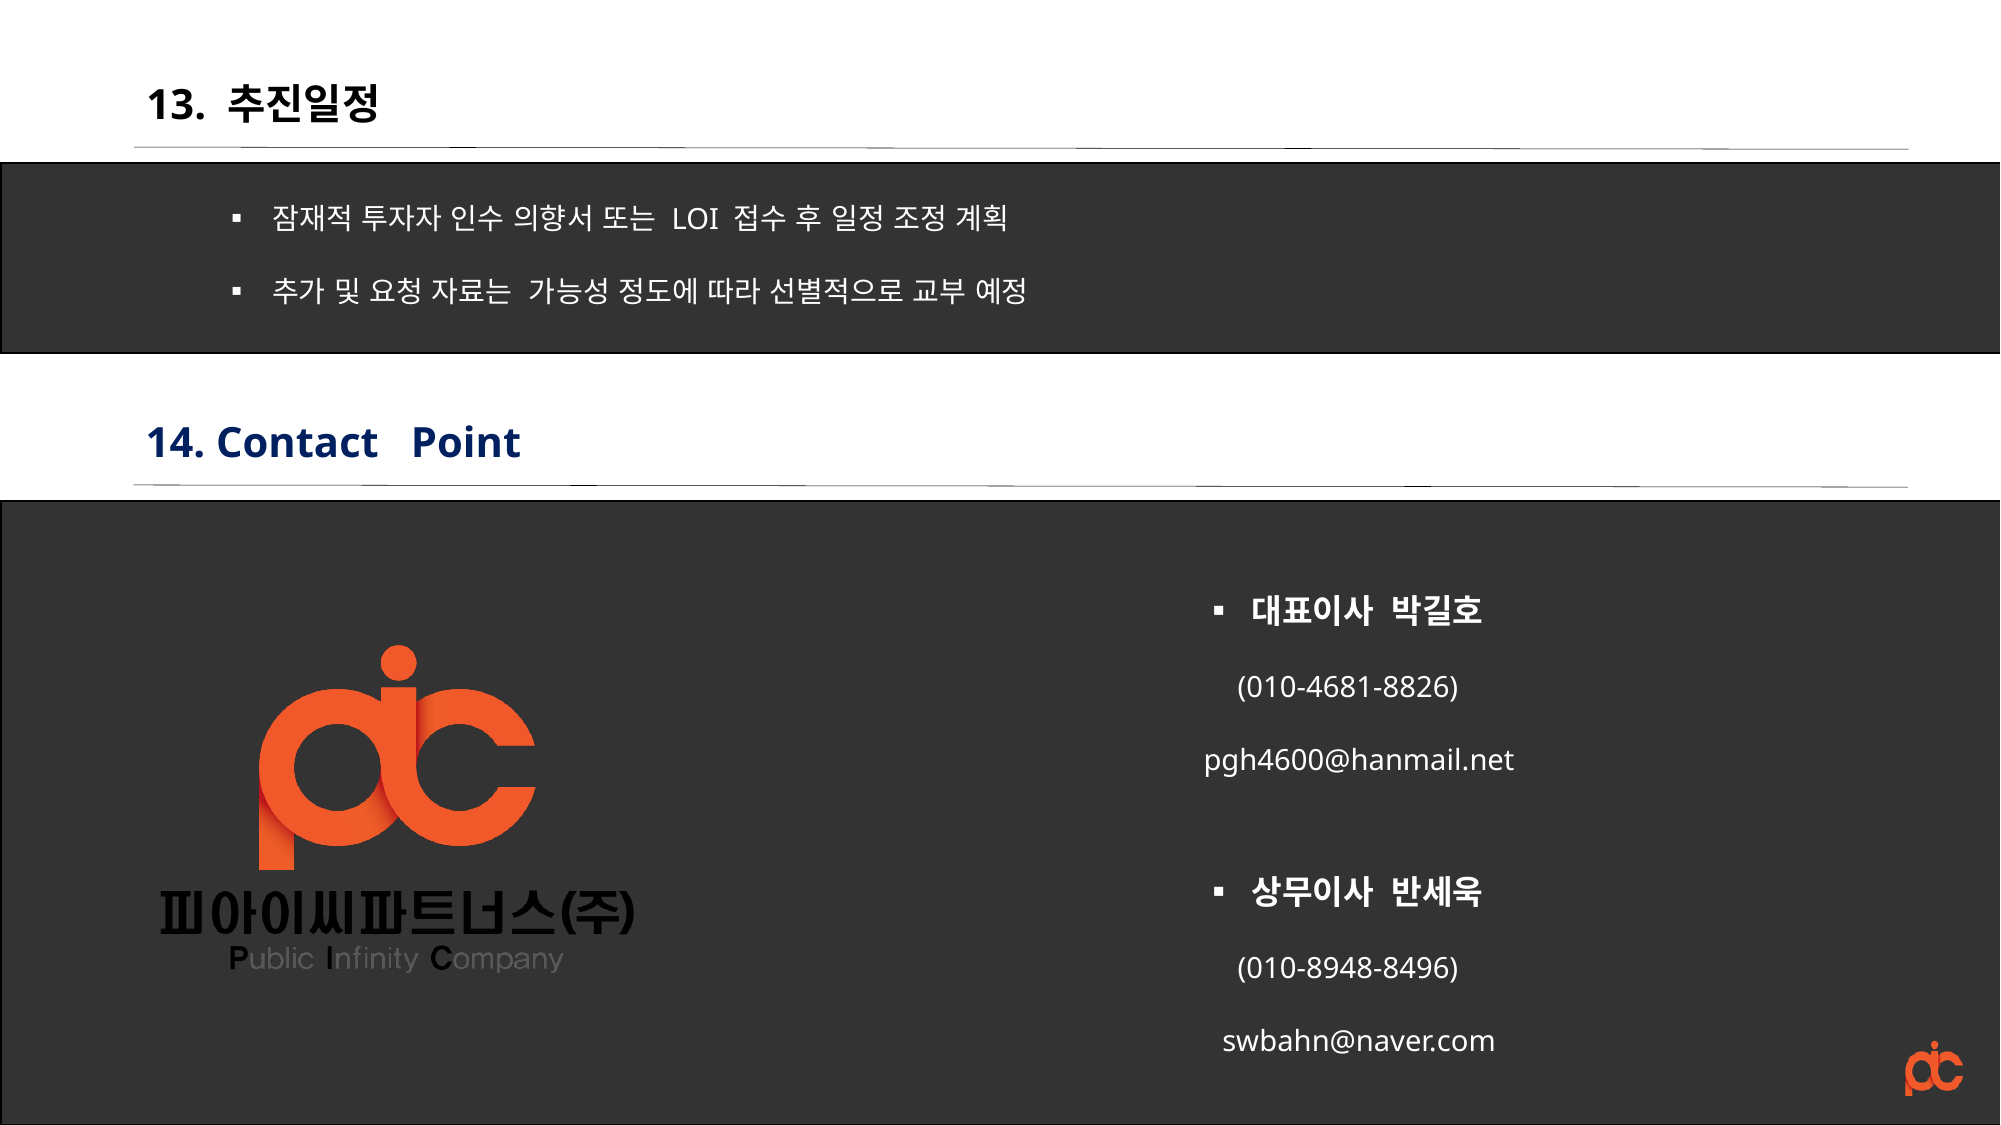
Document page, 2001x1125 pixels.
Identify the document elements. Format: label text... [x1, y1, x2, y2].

text_box ▪ 잠재적 투자자 인수 의향서 또는 LOI 접수 후 일정 조정 계획 [207, 174, 1785, 247]
picture [160, 644, 634, 974]
text_box [0, 500, 2000, 1125]
text_box [0, 162, 2000, 354]
text_box 14. Contact Point [130, 407, 1921, 473]
text_box ▪ 상무이사 반세욱 (010-8948-8496) swbahn@naver.com [856, 843, 1839, 1003]
picture [1884, 1036, 1984, 1096]
text_box ▪ 대표이사 박길호 (010-4681-8826) pgh4600@hanmail.net [856, 562, 1839, 722]
text_box ▪ 추가 및 요청 자료는 가능성 정도에 따라 선별적으로 교부 예정 [207, 247, 1909, 328]
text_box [133, 484, 1908, 488]
text_box 13. 추진일정 [131, 69, 1922, 135]
